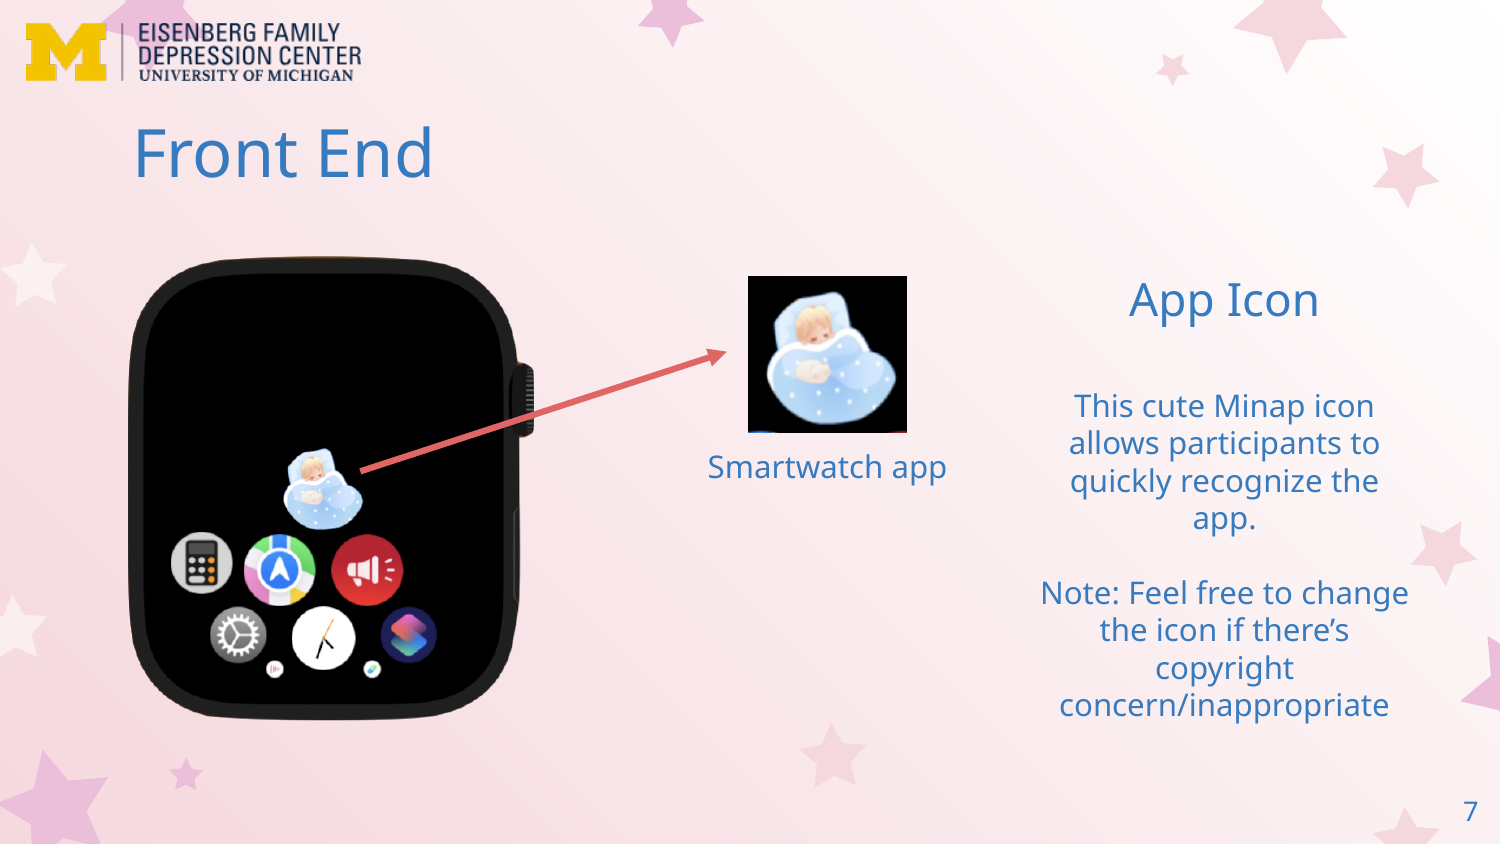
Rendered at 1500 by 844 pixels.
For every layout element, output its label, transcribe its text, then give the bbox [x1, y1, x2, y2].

title Front End [117, 95, 1383, 173]
picture [748, 275, 908, 433]
text_box Smartwatch app [644, 432, 1011, 501]
picture [128, 255, 534, 722]
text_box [360, 351, 728, 472]
picture [26, 23, 361, 82]
title App Icon [1022, 255, 1428, 333]
slide_number ‹#› [1403, 779, 1494, 844]
subtitle This cute Minap icon allows participants to quickly recognize the app. Note: Feel free to change the icon if there’s copyright concern/inappropriate [1022, 370, 1428, 661]
